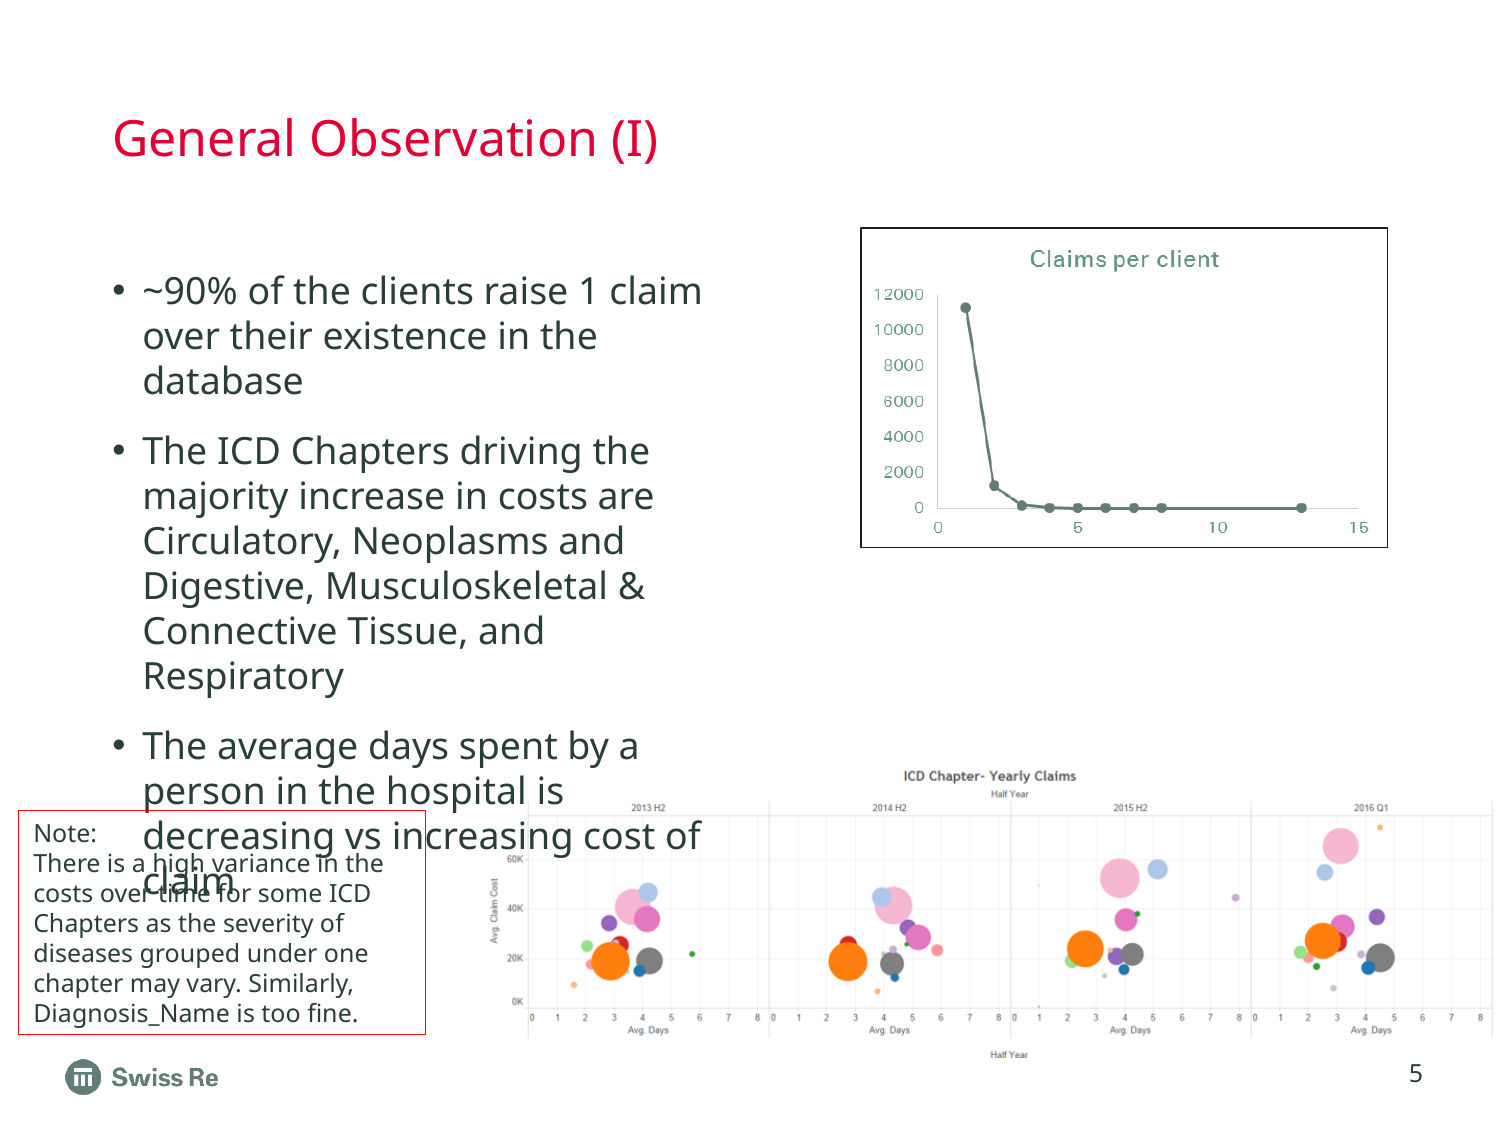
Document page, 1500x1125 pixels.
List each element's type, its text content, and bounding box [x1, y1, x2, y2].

picture [482, 762, 1500, 1058]
title General Observation (I) [112, 113, 1424, 228]
list ~90% of the clients raise 1 claim over their existence in the database The ICD Chapters driving the majority increase in costs are Circulatory, Neoplasms and Digestive, Musculoskeletal & Connective Tissue, and Respiratory The average days spent by a person in the hospital is decreasing vs increasing cost of claim [112, 267, 750, 988]
picture [860, 226, 1389, 548]
text_box Note: There is a high variance in the costs over time for some ICD Chapters as the severity of diseases grouped under one chapter may vary. Similarly, Diagnosis_Name is too fine. [18, 810, 426, 1035]
picture [65, 1059, 218, 1095]
slide_number 5 [1387, 1066, 1424, 1092]
